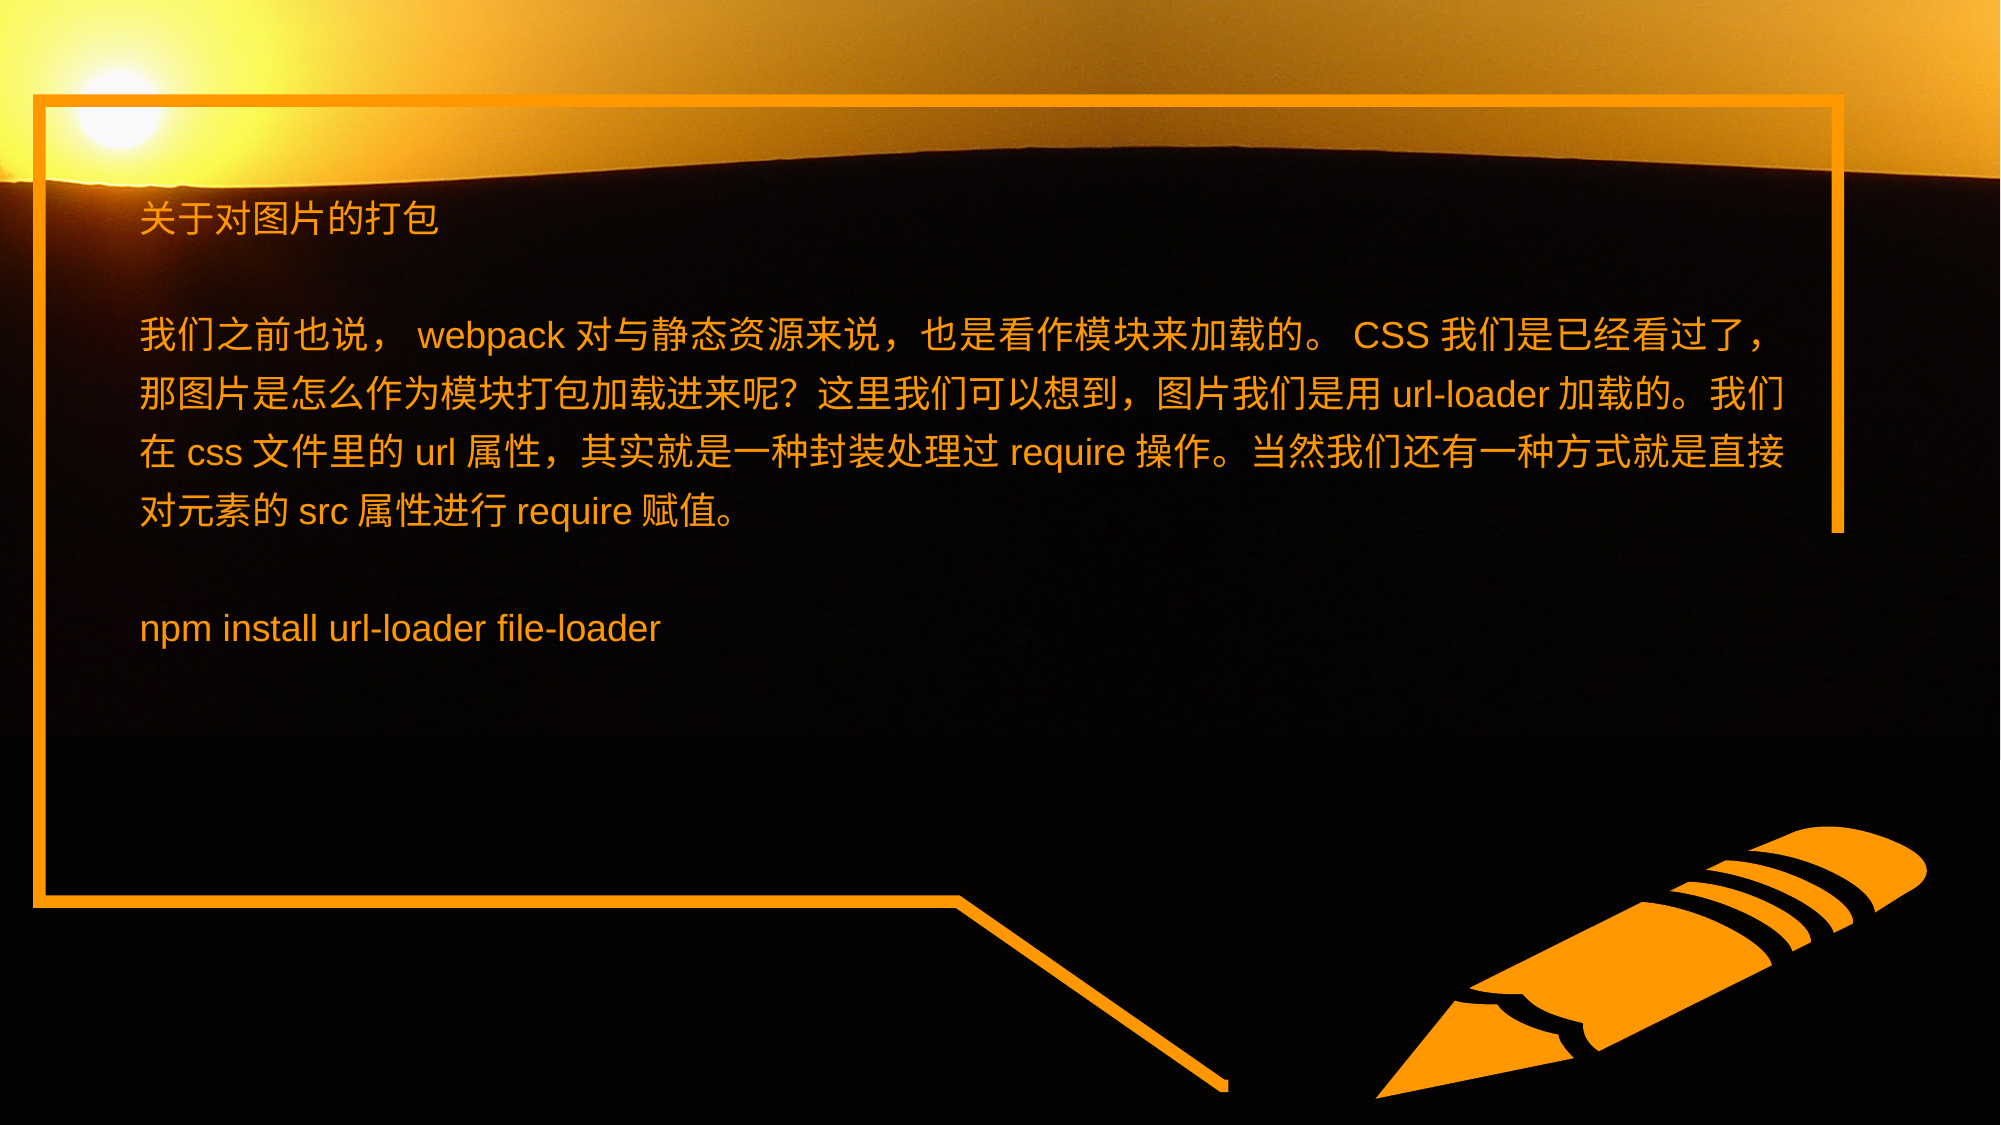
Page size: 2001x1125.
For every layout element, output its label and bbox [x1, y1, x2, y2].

picture [0, 0, 2001, 760]
text_box [39, 100, 1927, 1099]
